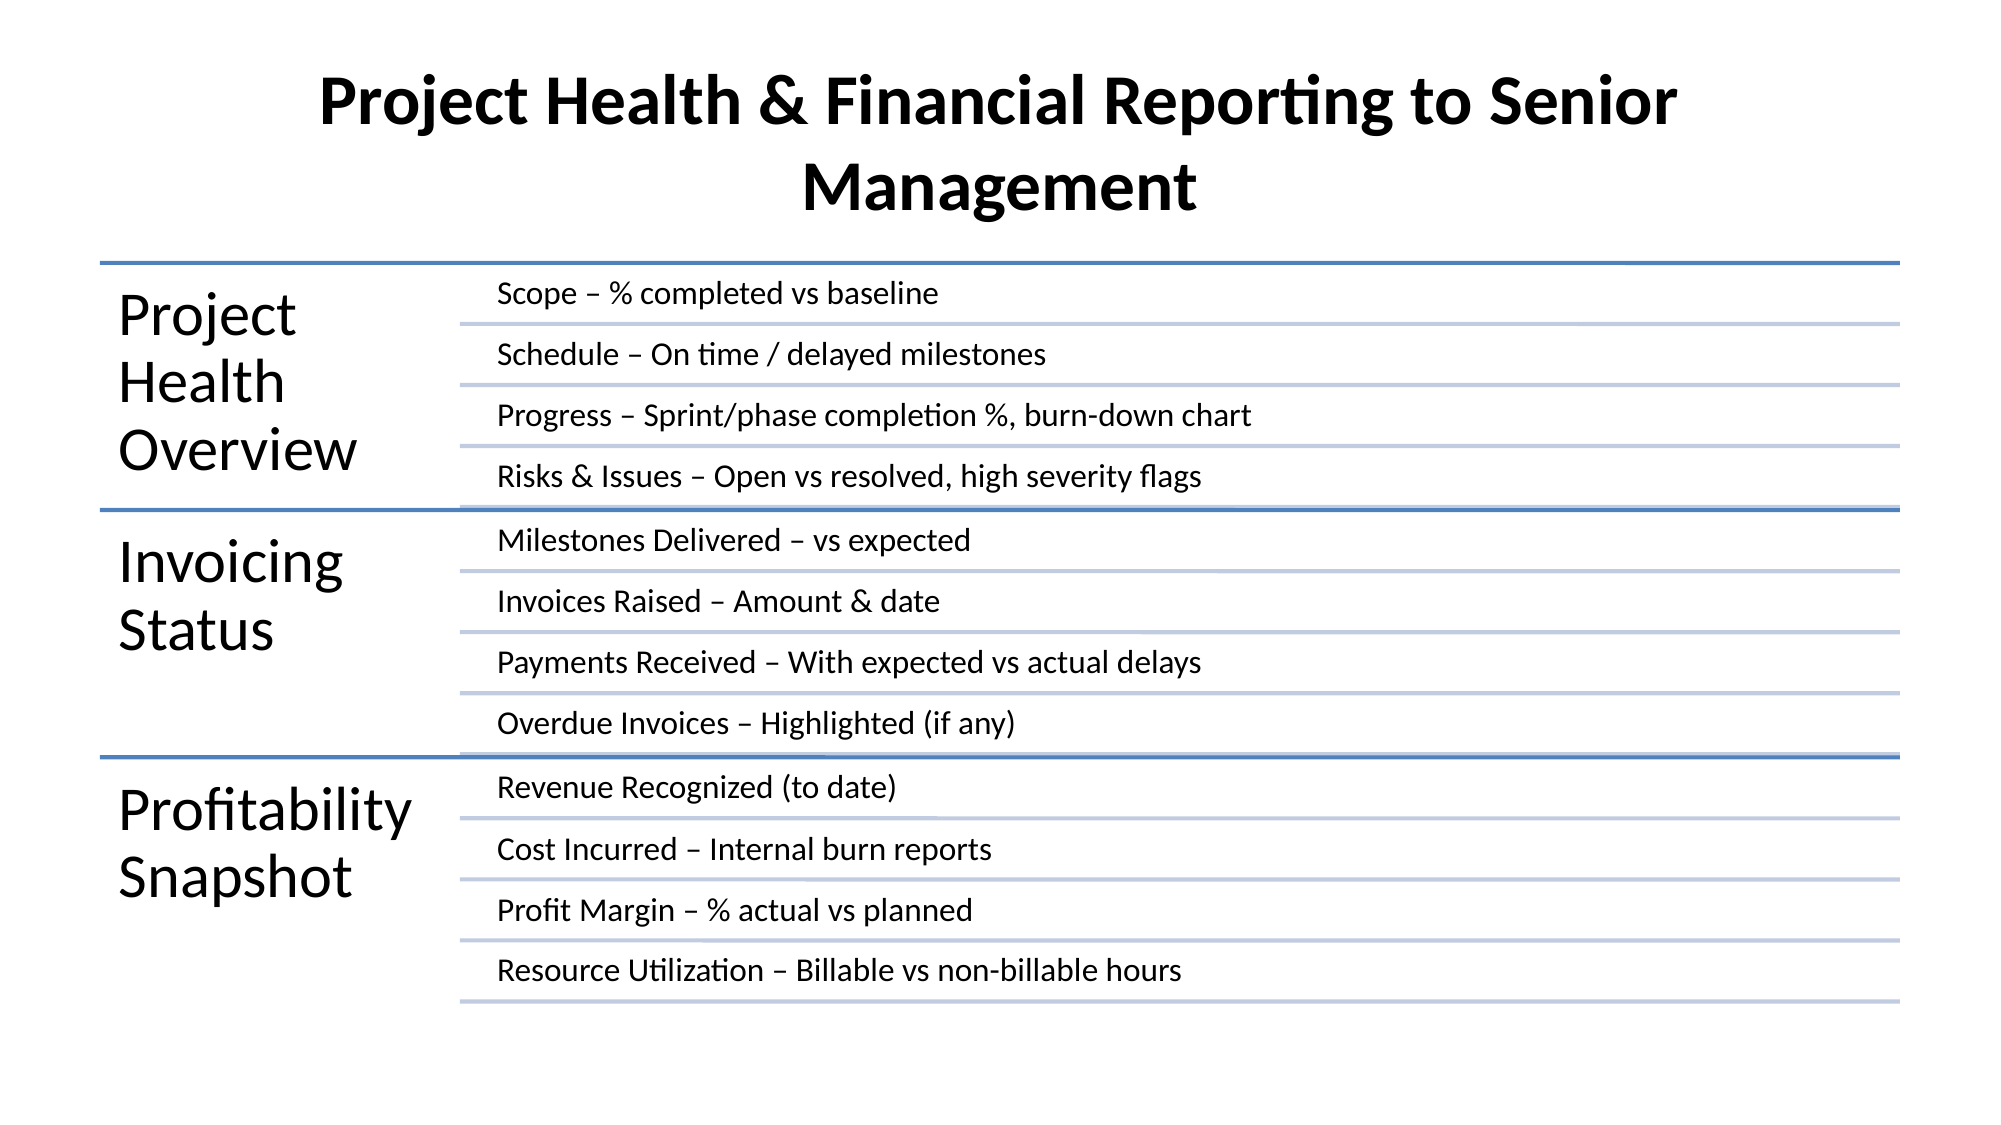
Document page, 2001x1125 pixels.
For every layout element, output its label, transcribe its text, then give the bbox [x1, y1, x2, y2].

title Project Health & Financial Reporting to Senior Management [99, 45, 1900, 233]
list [99, 262, 1901, 1006]
